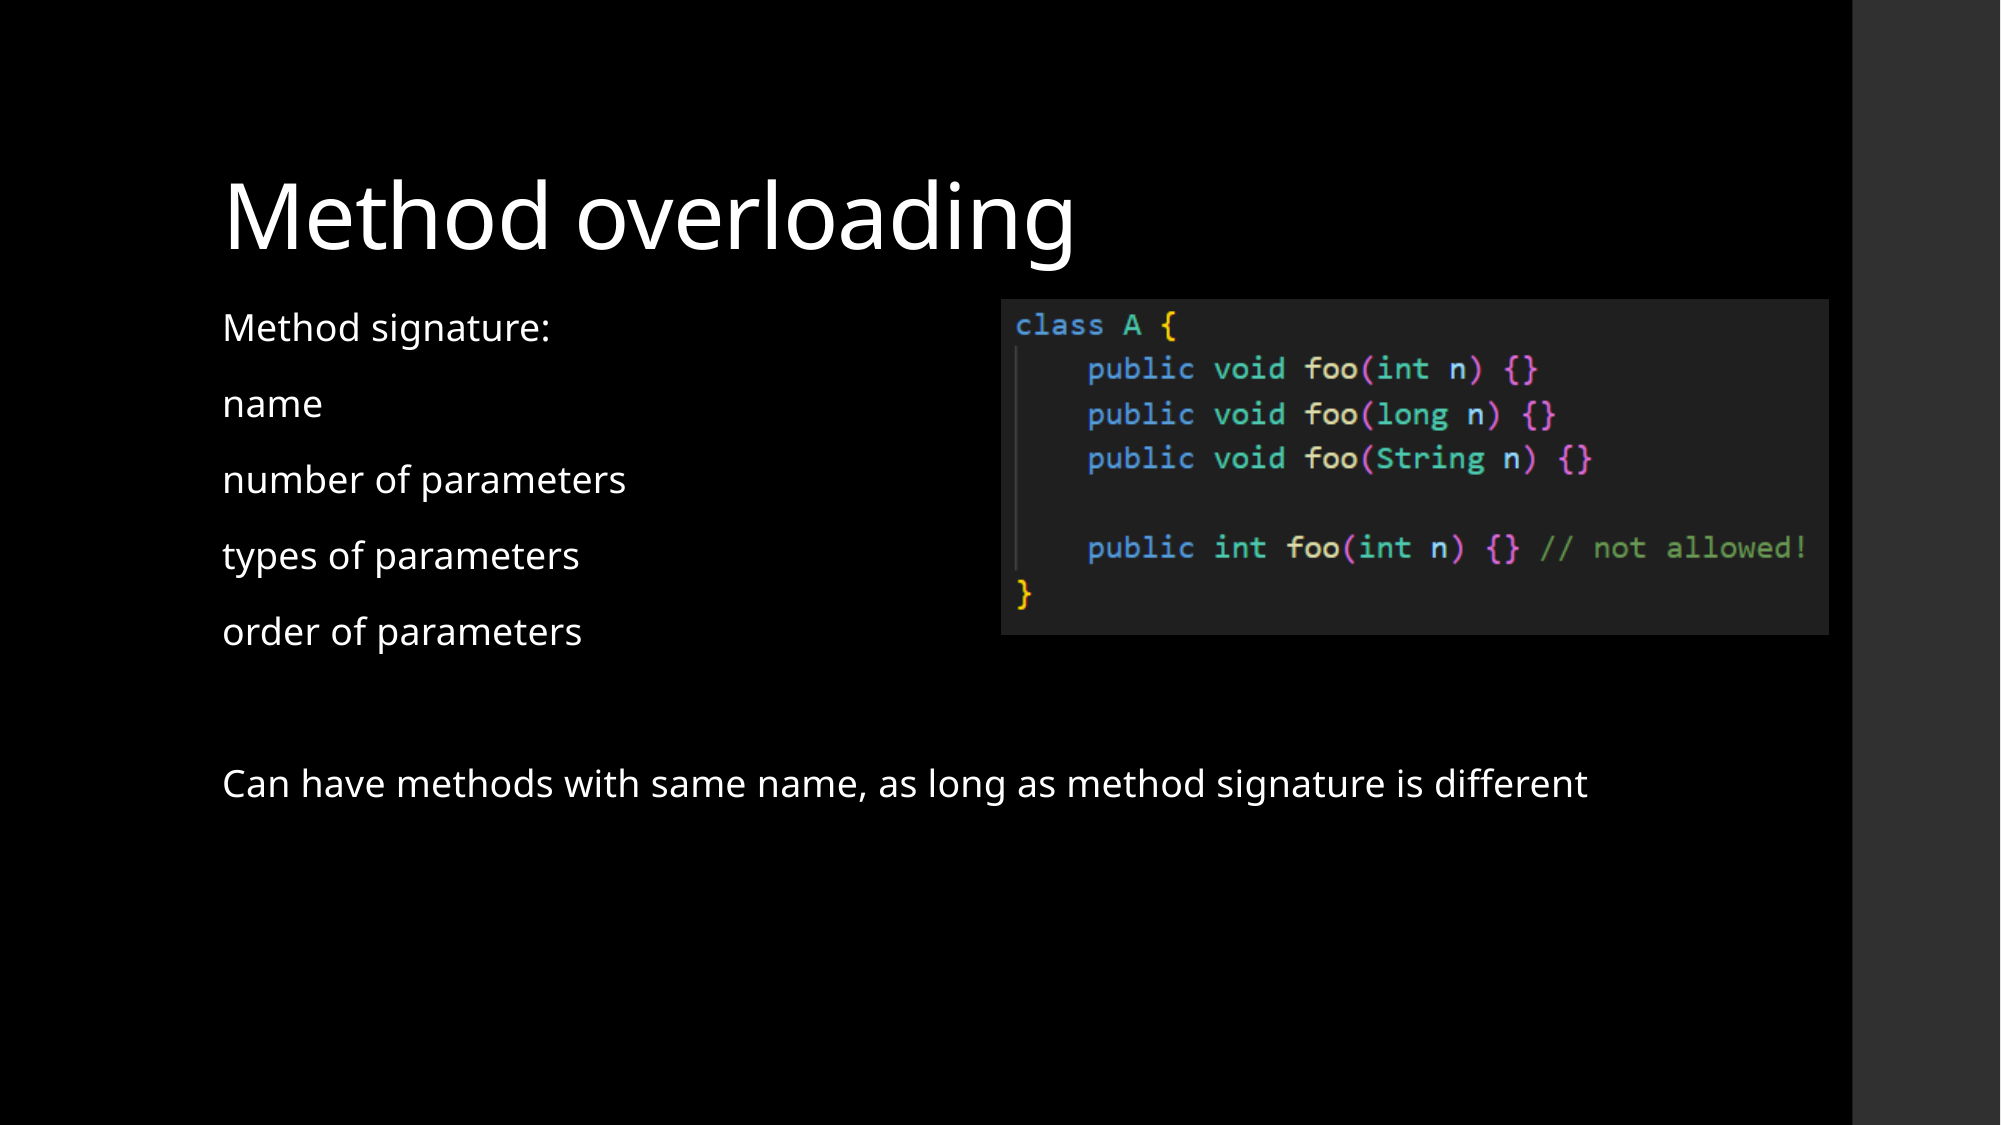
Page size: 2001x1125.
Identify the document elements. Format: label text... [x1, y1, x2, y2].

list Method signature: name number of parameters types of parameters order of parameters Can have methods with same name, as long as method signature is different [206, 299, 1617, 1014]
picture [1001, 299, 1829, 635]
title Method overloading [206, 60, 1797, 278]
